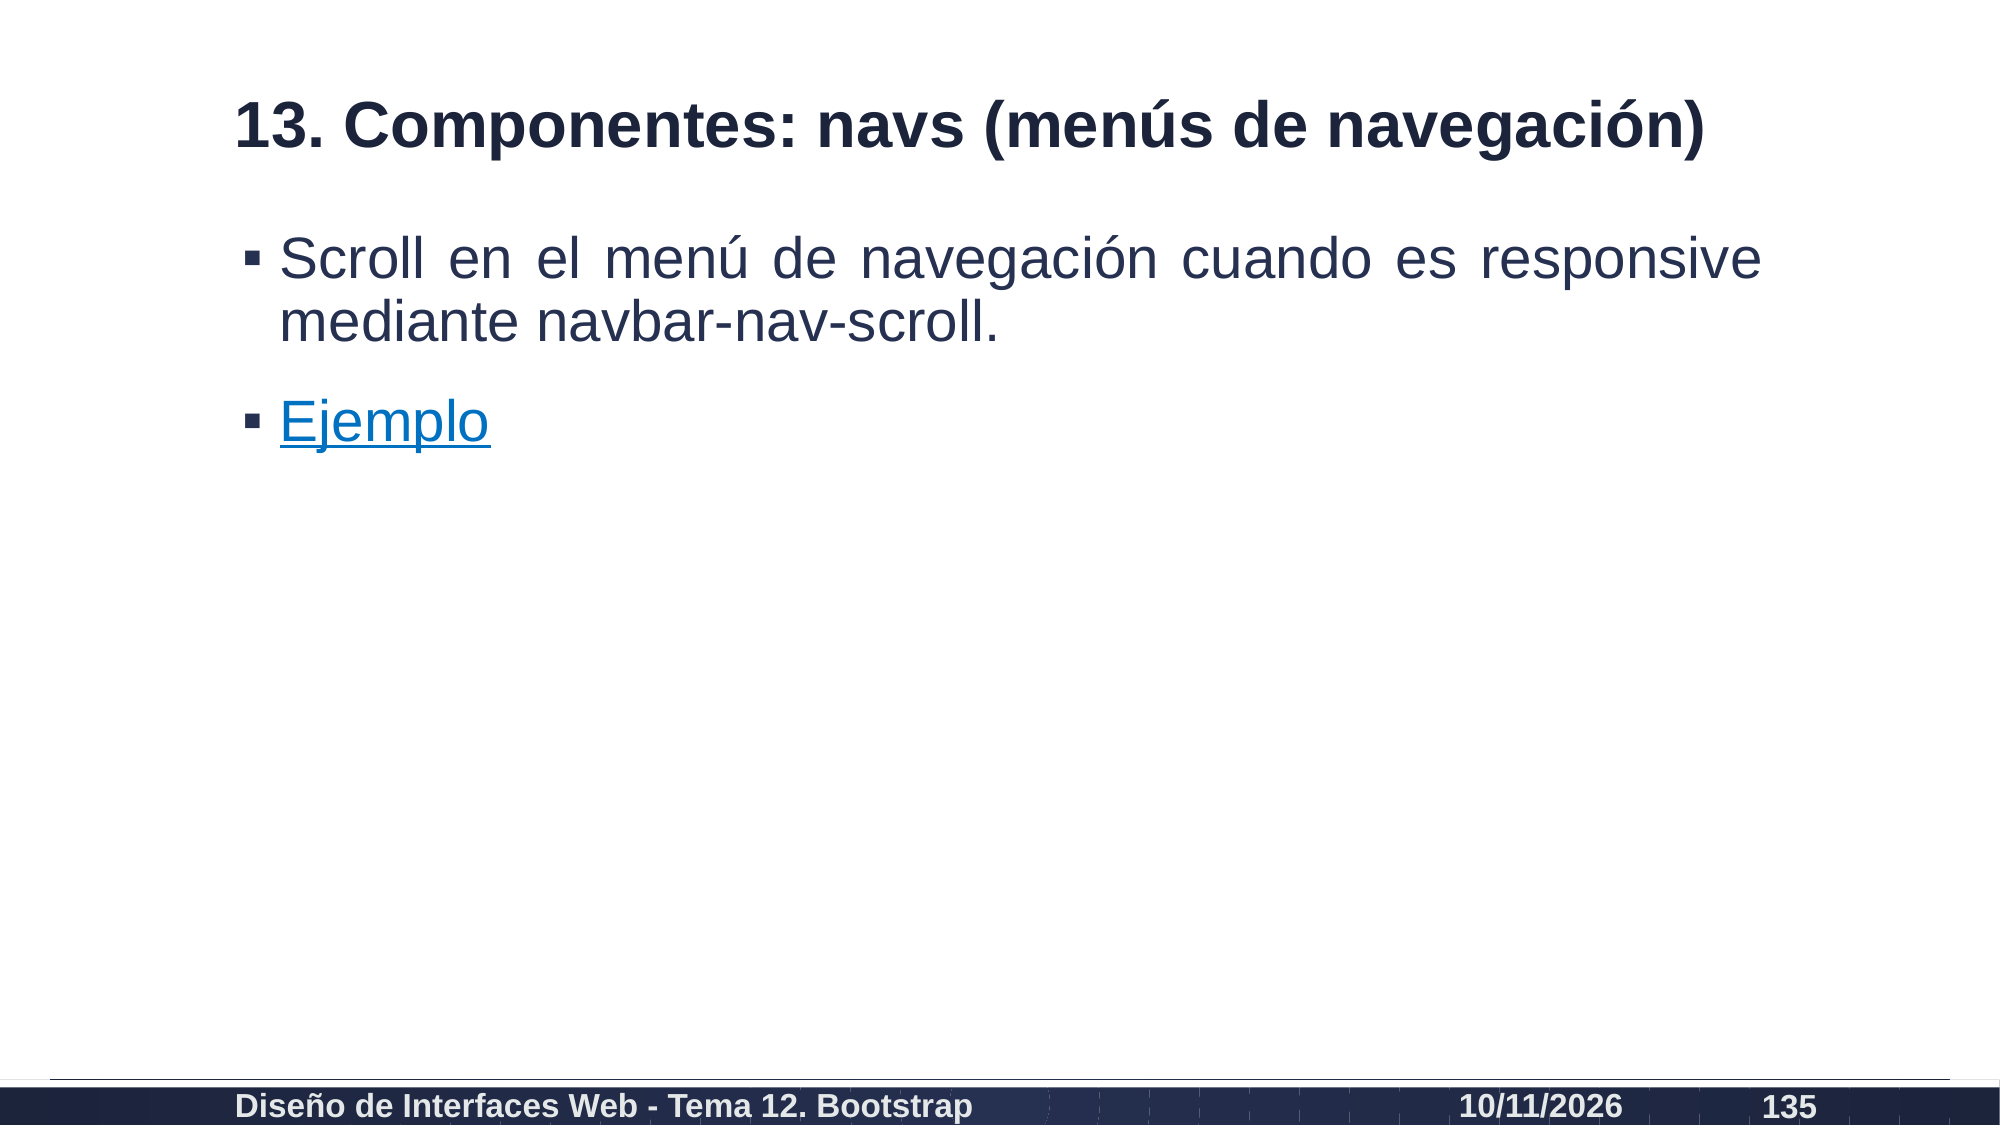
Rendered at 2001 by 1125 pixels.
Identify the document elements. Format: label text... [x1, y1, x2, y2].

slide_number 135 [1674, 1085, 1833, 1125]
footer Diseño de Interfaces Web - Tema 12. Bootstrap [219, 1085, 1395, 1124]
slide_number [1420, 1085, 1639, 1124]
list Scroll en el menú de navegación cuando es responsive mediante navbar-nav-scroll. Ejemplo [219, 220, 1780, 989]
title 13. Componentes: navs (menús de navegación) [219, 76, 1780, 170]
